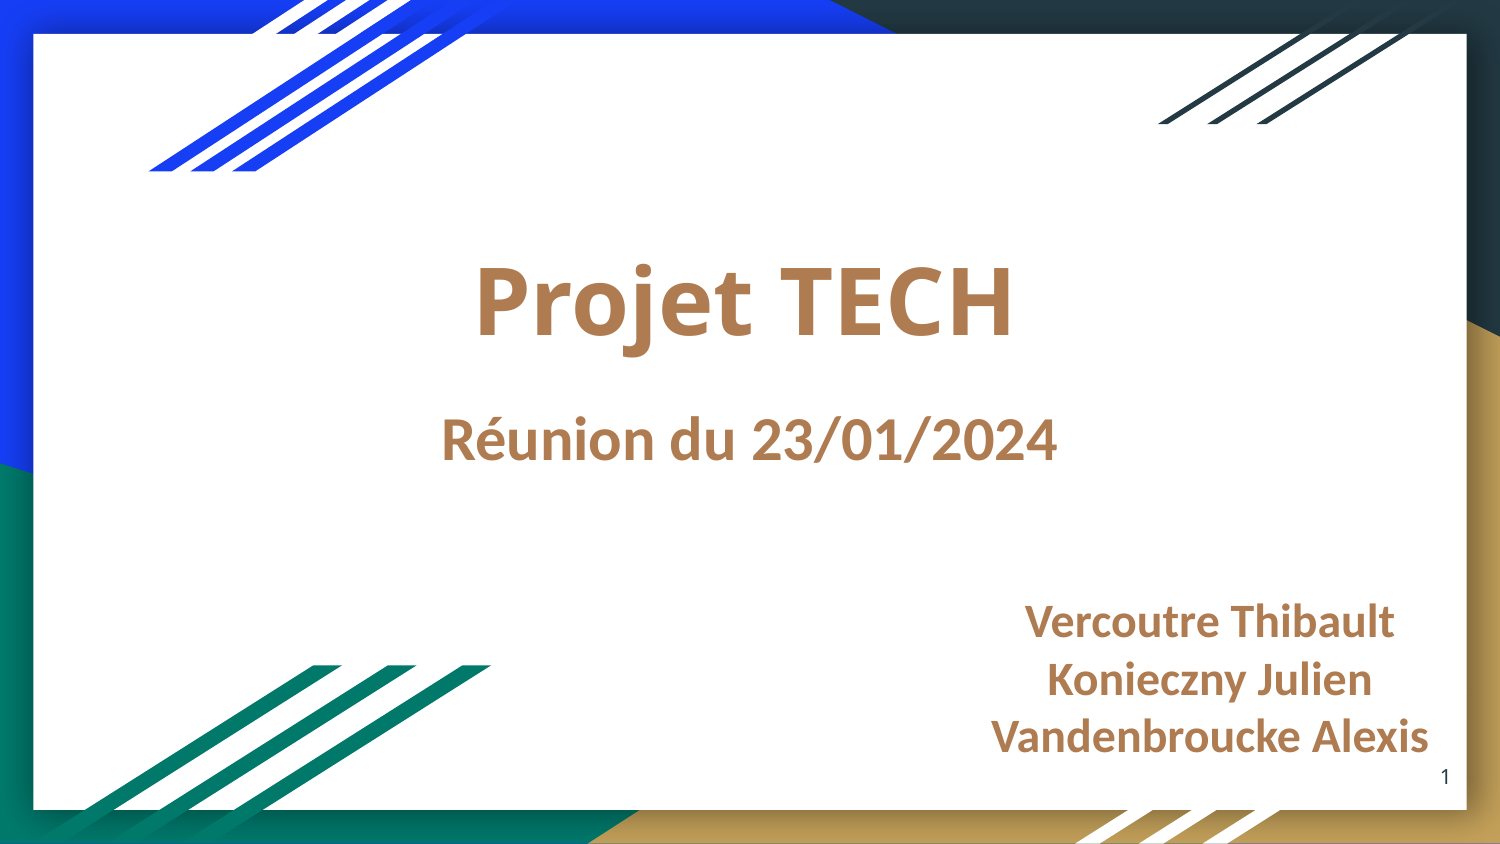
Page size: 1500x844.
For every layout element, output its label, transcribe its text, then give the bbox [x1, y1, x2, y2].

subtitle Réunion du 23/01/2024 [310, 383, 1190, 469]
title Projet TECH [304, 178, 1185, 417]
text_box Vercoutre Thibault Konieczny Julien Vandenbroucke Alexis [974, 557, 1447, 795]
slide_number ‹#› [1376, 745, 1467, 810]
